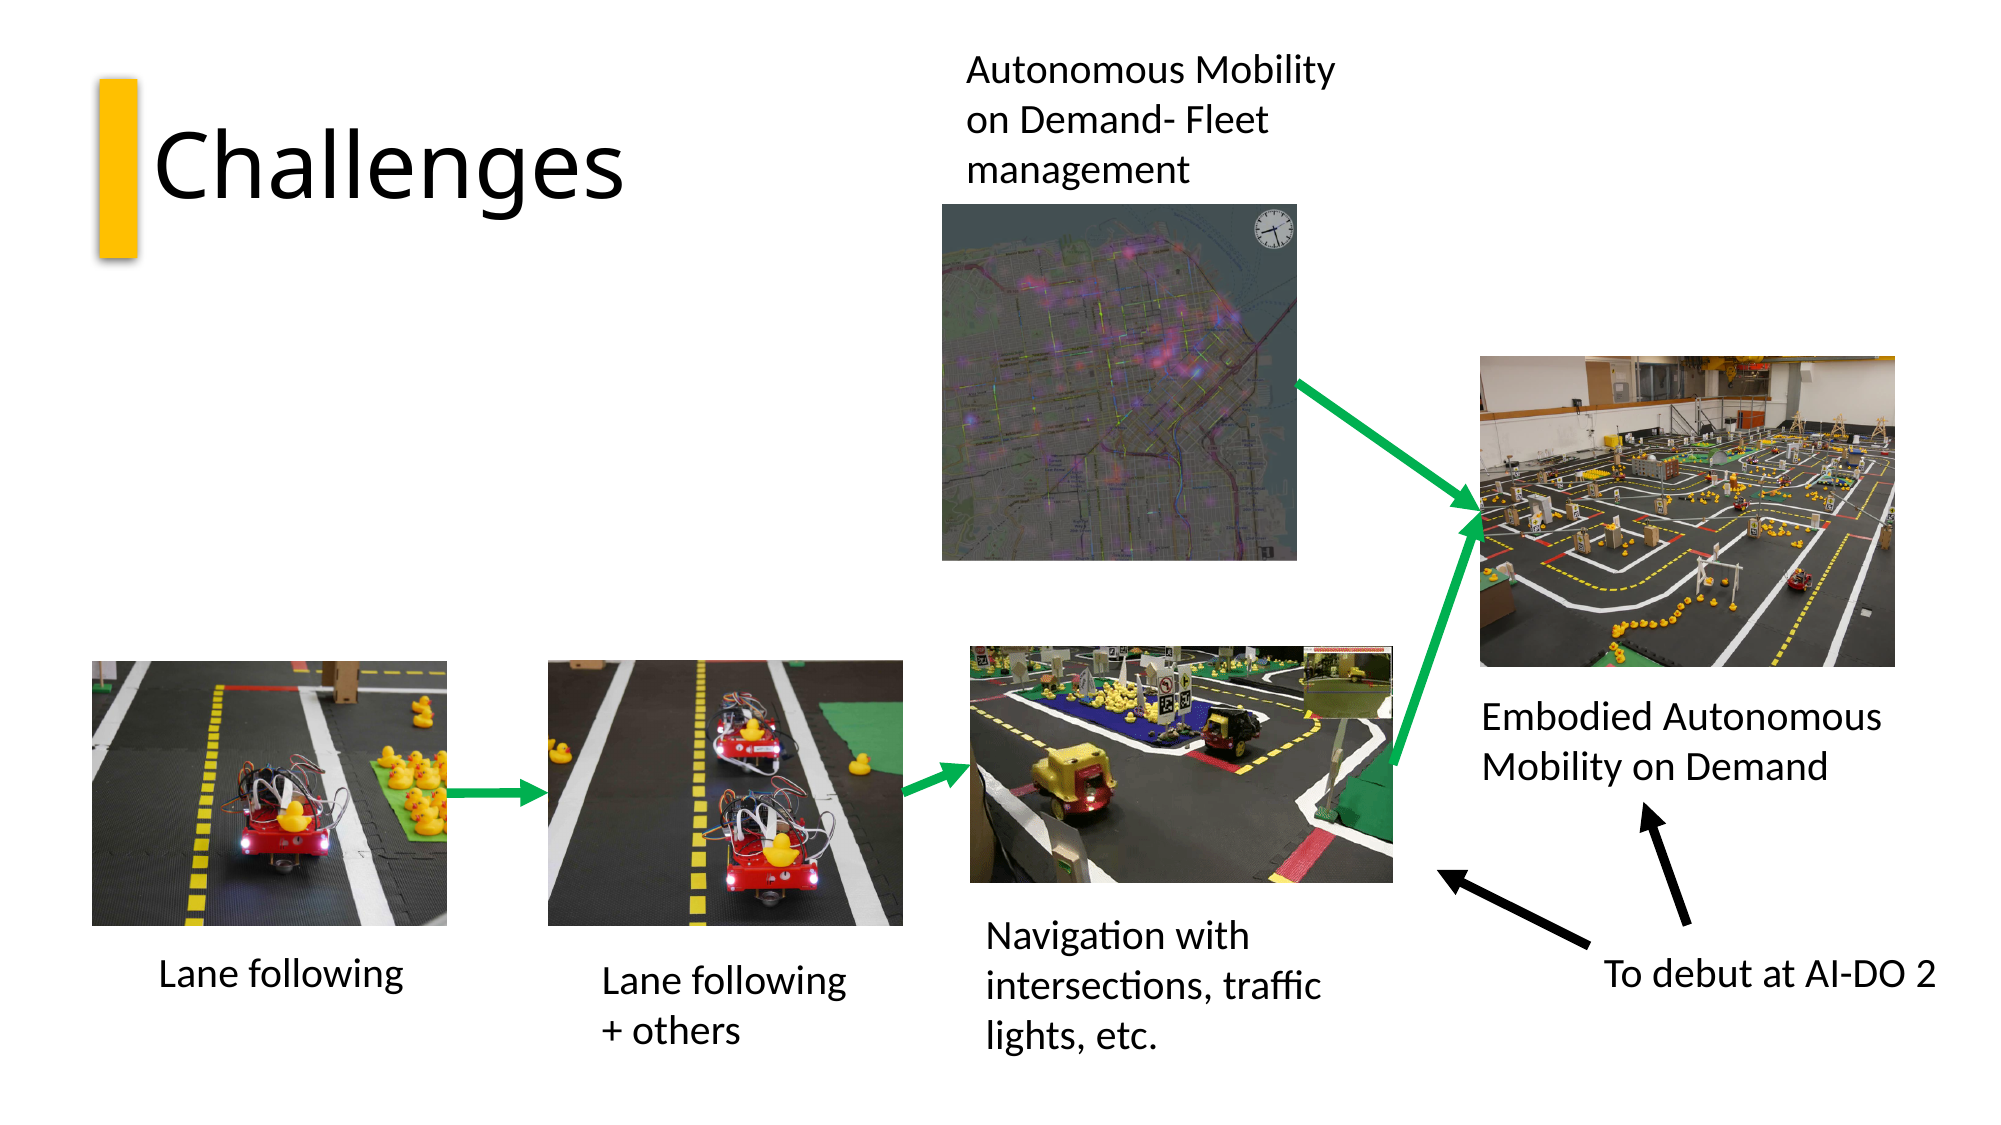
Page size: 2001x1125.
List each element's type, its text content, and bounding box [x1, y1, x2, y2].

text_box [1643, 801, 1688, 926]
picture [970, 646, 1393, 883]
text_box To debut at AI-DO 2 [1589, 938, 1964, 1003]
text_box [902, 764, 971, 793]
text_box Lane following + others [587, 945, 865, 1061]
title Challenges [137, 59, 1863, 278]
text_box Navigation with intersections, traffic lights, etc. [970, 900, 1413, 1066]
text_box Embodied Autonomous Mobility on Demand [1466, 681, 1909, 796]
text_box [1392, 512, 1481, 765]
picture [92, 661, 447, 926]
text_box Lane following [143, 938, 419, 1003]
text_box [99, 79, 138, 259]
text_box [1436, 869, 1590, 946]
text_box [1296, 382, 1481, 512]
text_box Autonomous Mobility on Demand- Fleet management [951, 34, 1393, 200]
picture [942, 204, 1297, 561]
picture [548, 660, 903, 926]
picture [1480, 356, 1895, 667]
